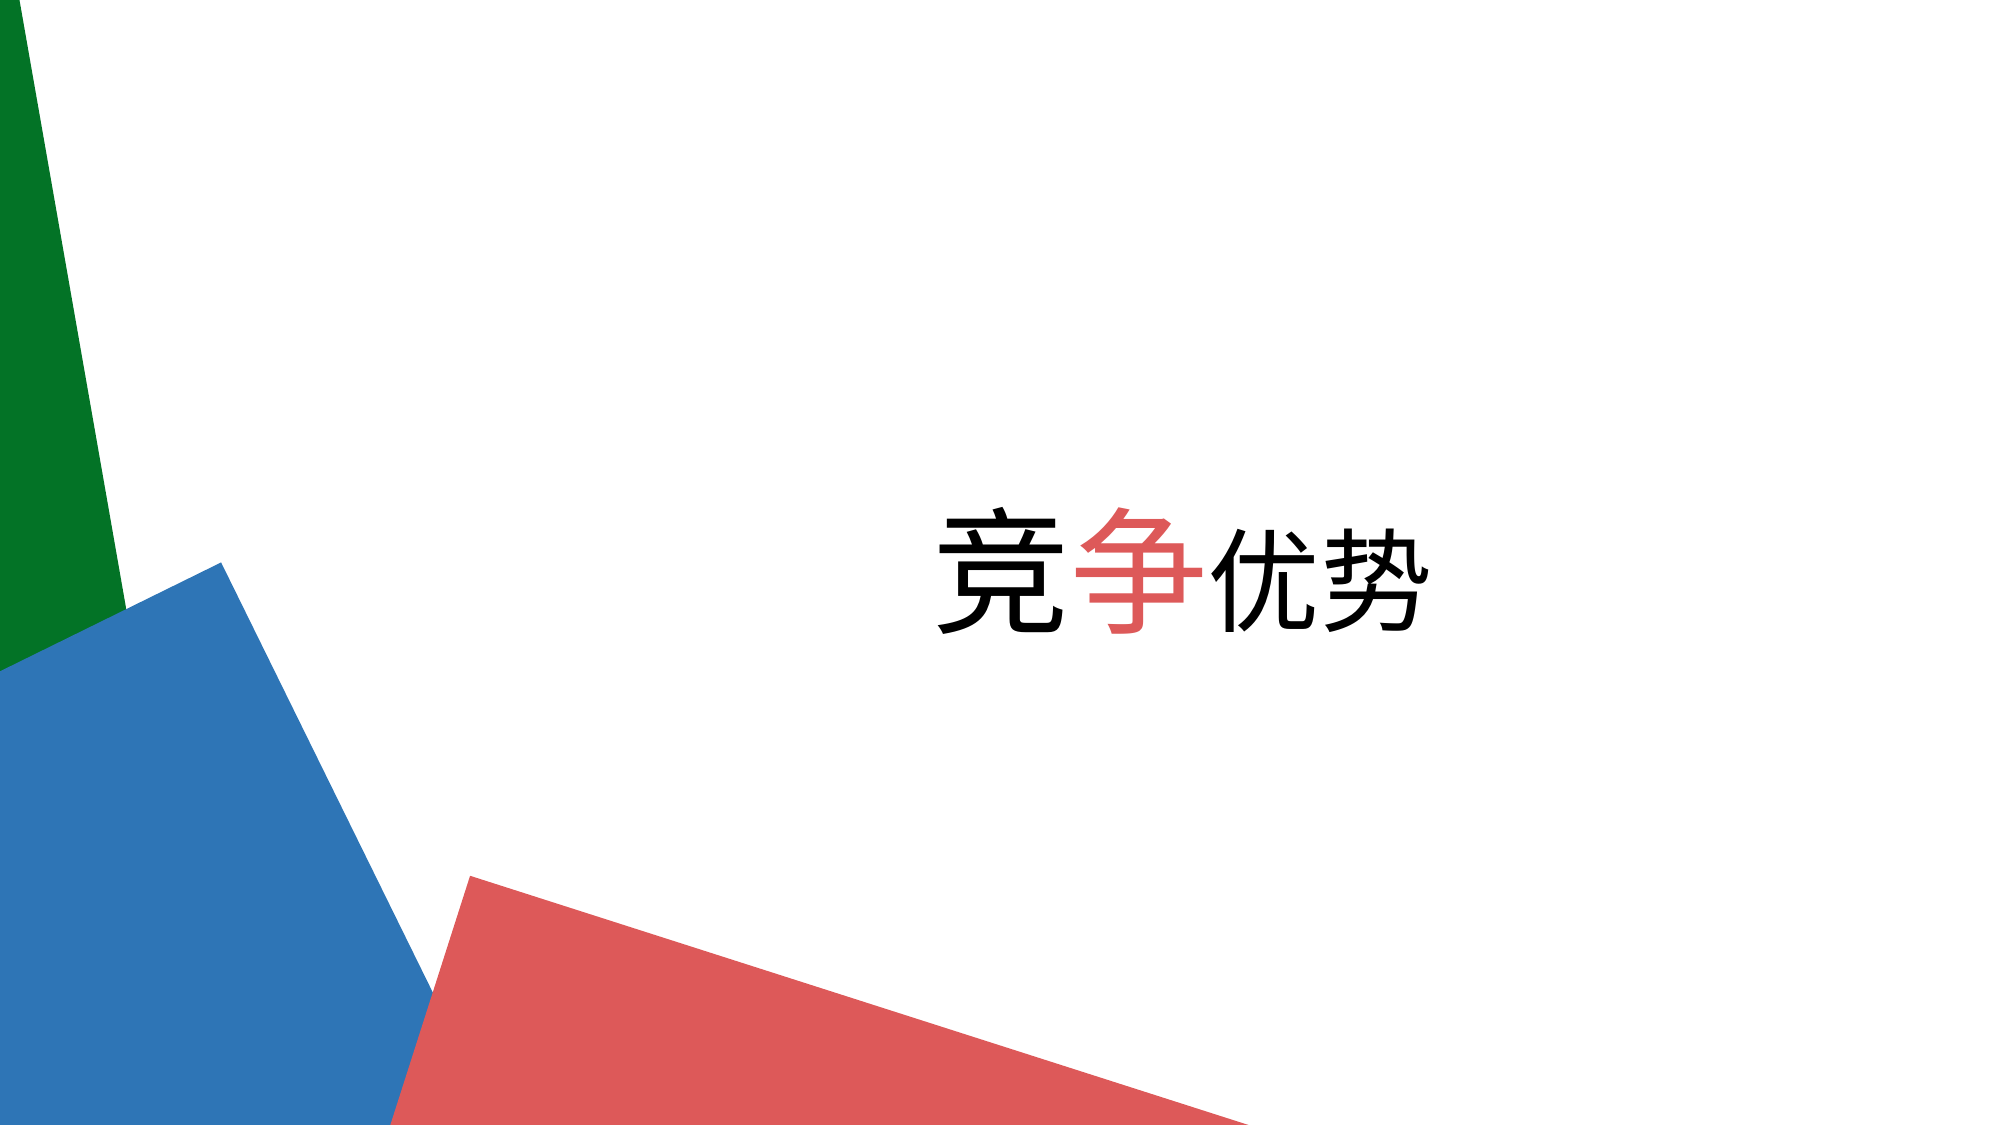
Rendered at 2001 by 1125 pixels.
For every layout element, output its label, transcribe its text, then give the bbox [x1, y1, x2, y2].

text_box [0, 561, 432, 1125]
text_box [389, 874, 1252, 1125]
text_box 竞争优势 [917, 479, 1465, 659]
text_box [0, 0, 127, 669]
